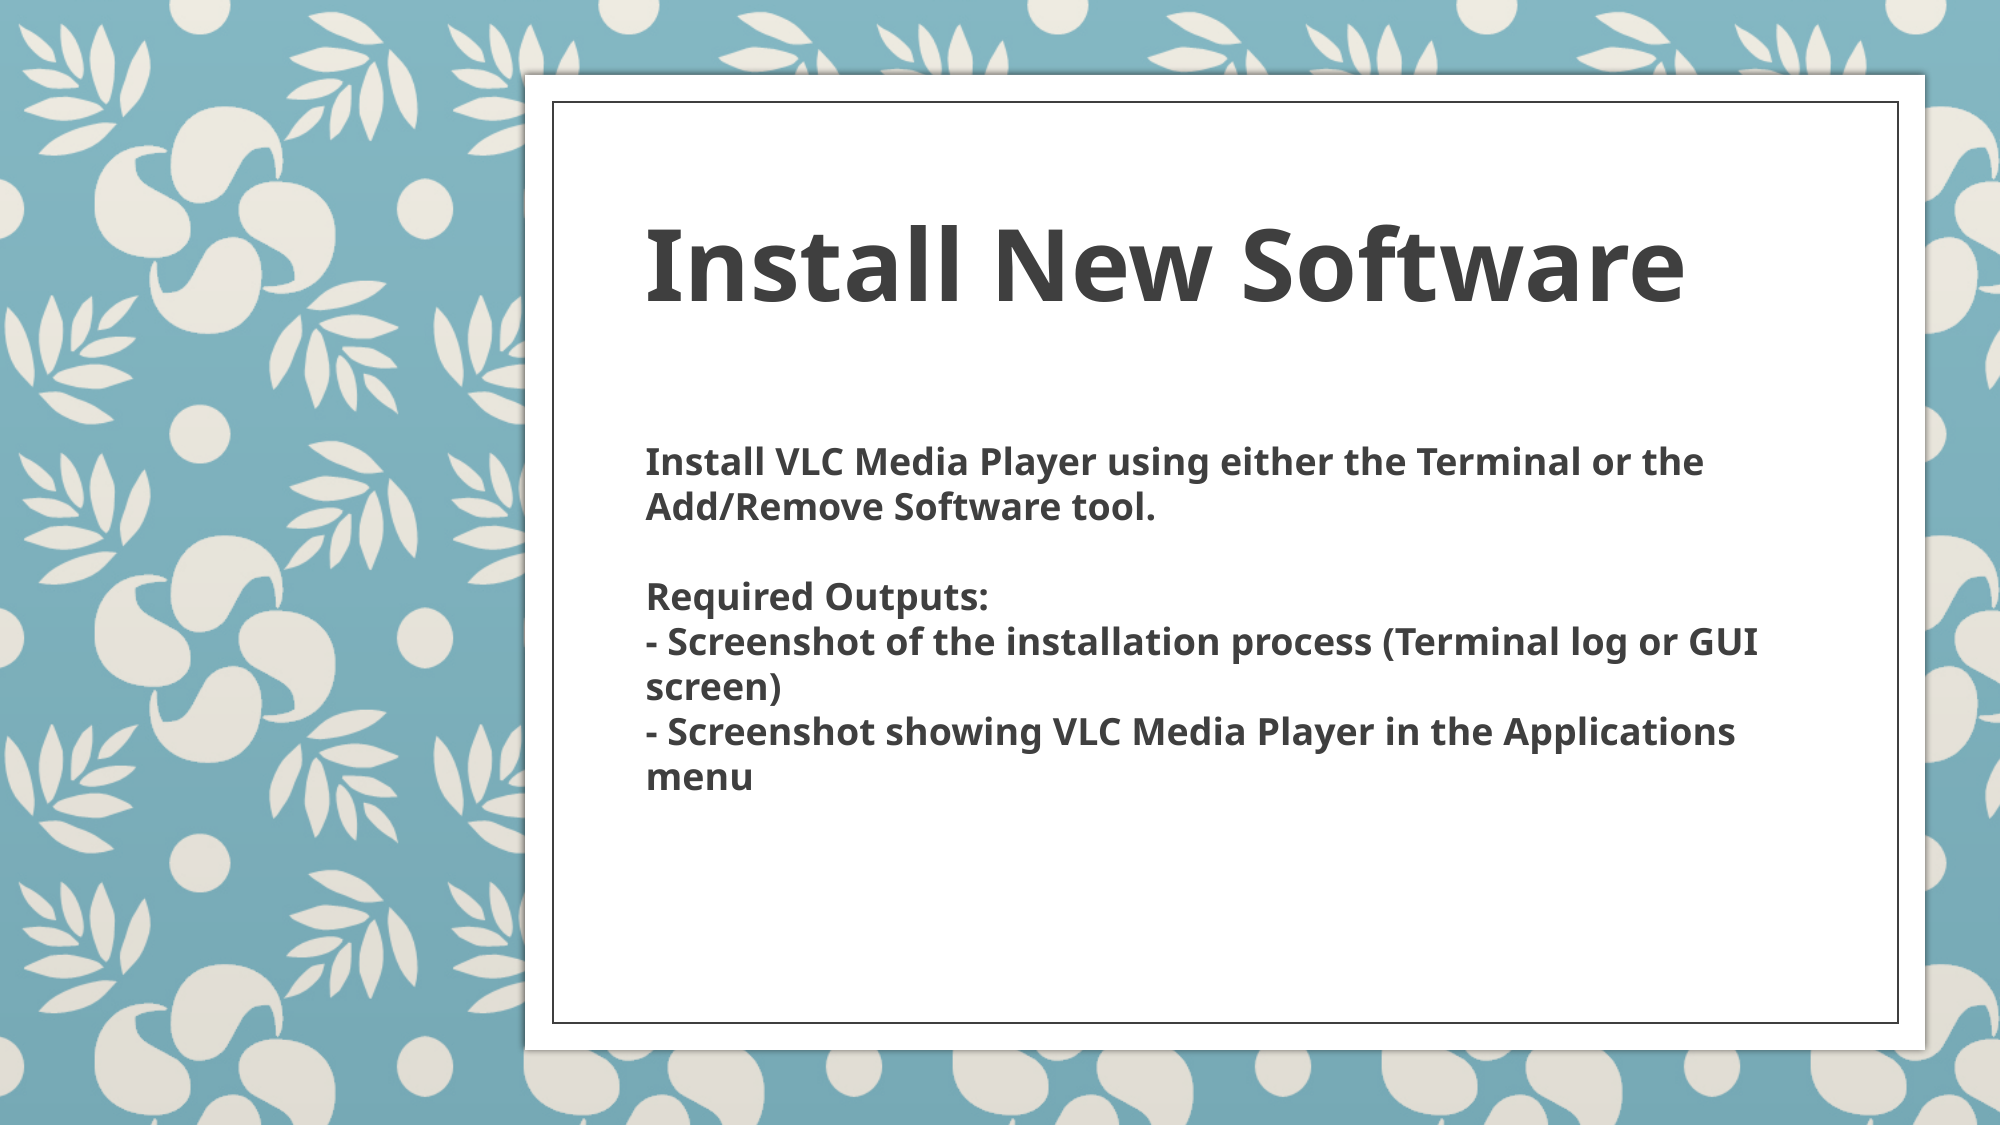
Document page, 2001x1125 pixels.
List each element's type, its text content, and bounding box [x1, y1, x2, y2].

title Install New Software [630, 144, 1848, 394]
text_box [0, 0, 2000, 1125]
text_box [525, 74, 1925, 1050]
list Install VLC Media Player using either the Terminal or the Add/Remove Software tool. Required Outputs: - Screenshot of the installation process (Terminal log or GUI screen) - Screenshot showing VLC Media Player in the Applications menu [630, 430, 1820, 945]
text_box [553, 101, 1899, 1023]
